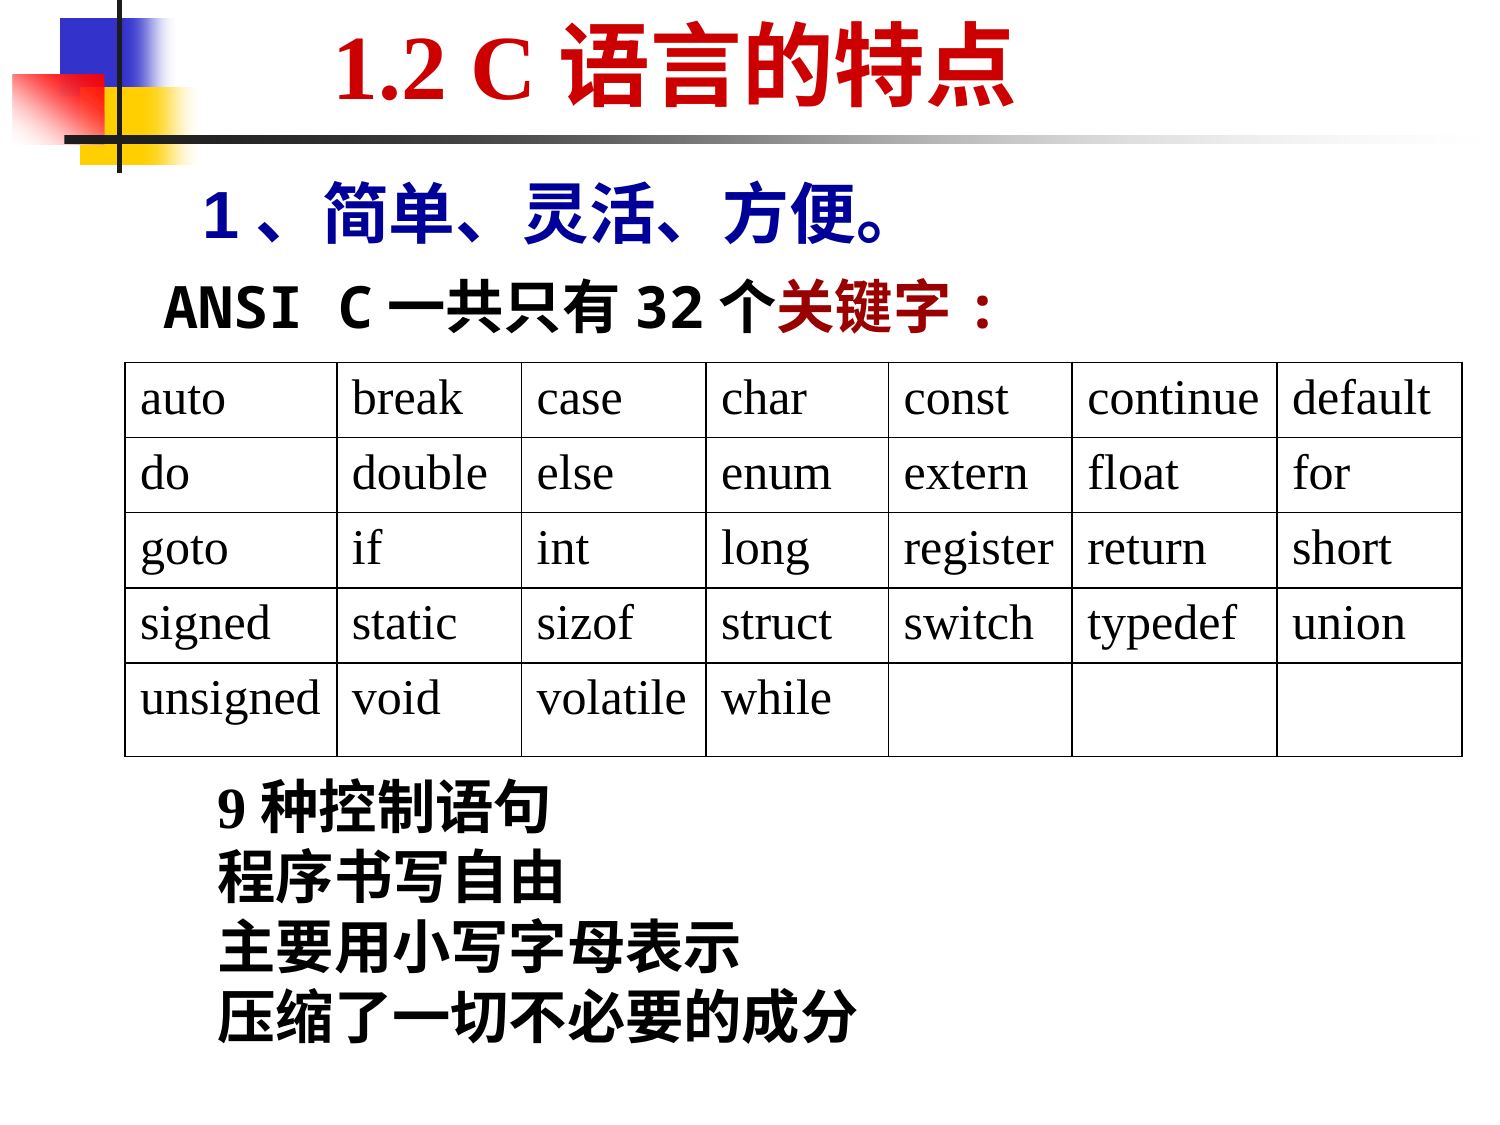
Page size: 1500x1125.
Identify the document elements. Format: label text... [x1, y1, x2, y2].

table_cell typedef [1073, 589, 1276, 662]
table_cell static [338, 589, 521, 662]
table_cell float [1073, 438, 1276, 512]
table_header char [707, 363, 888, 437]
table_header const [889, 363, 1071, 437]
table_cell short [1278, 513, 1461, 587]
list 1、简单、灵活、方便。 [187, 183, 1069, 255]
picture [12, 0, 1493, 175]
table_cell for [1278, 438, 1461, 512]
table_cell double [338, 438, 521, 512]
table_cell struct [707, 589, 888, 662]
table_cell unsigned [126, 664, 336, 756]
table_cell [889, 664, 1071, 756]
table_header default [1278, 363, 1461, 437]
table_cell long [707, 513, 888, 587]
table_cell else [522, 438, 705, 512]
table_cell [1278, 664, 1461, 756]
text_box ANSI C一共只有32个关键字: [148, 262, 1016, 348]
table_cell return [1073, 513, 1276, 587]
table_cell [1073, 664, 1276, 756]
table_cell void [338, 664, 521, 756]
table_cell switch [889, 589, 1071, 662]
table_header case [522, 363, 705, 437]
table_cell extern [889, 438, 1071, 512]
table_cell int [522, 513, 705, 587]
text_box 9种控制语句 程序书写自由 主要用小写字母表示 压缩了一切不必要的成分 [202, 762, 887, 1058]
table_header break [338, 363, 521, 437]
table_cell do [126, 438, 336, 512]
table_cell register [889, 513, 1071, 587]
table_cell signed [126, 589, 336, 662]
table_cell enum [707, 438, 888, 512]
table_cell if [338, 513, 521, 587]
table_cell sizof [522, 589, 705, 662]
table_header continue [1073, 363, 1276, 437]
table_header auto [126, 363, 336, 437]
table_cell volatile [522, 664, 705, 756]
table_cell union [1278, 589, 1461, 662]
table_cell goto [126, 513, 336, 587]
table_cell while [707, 664, 888, 756]
